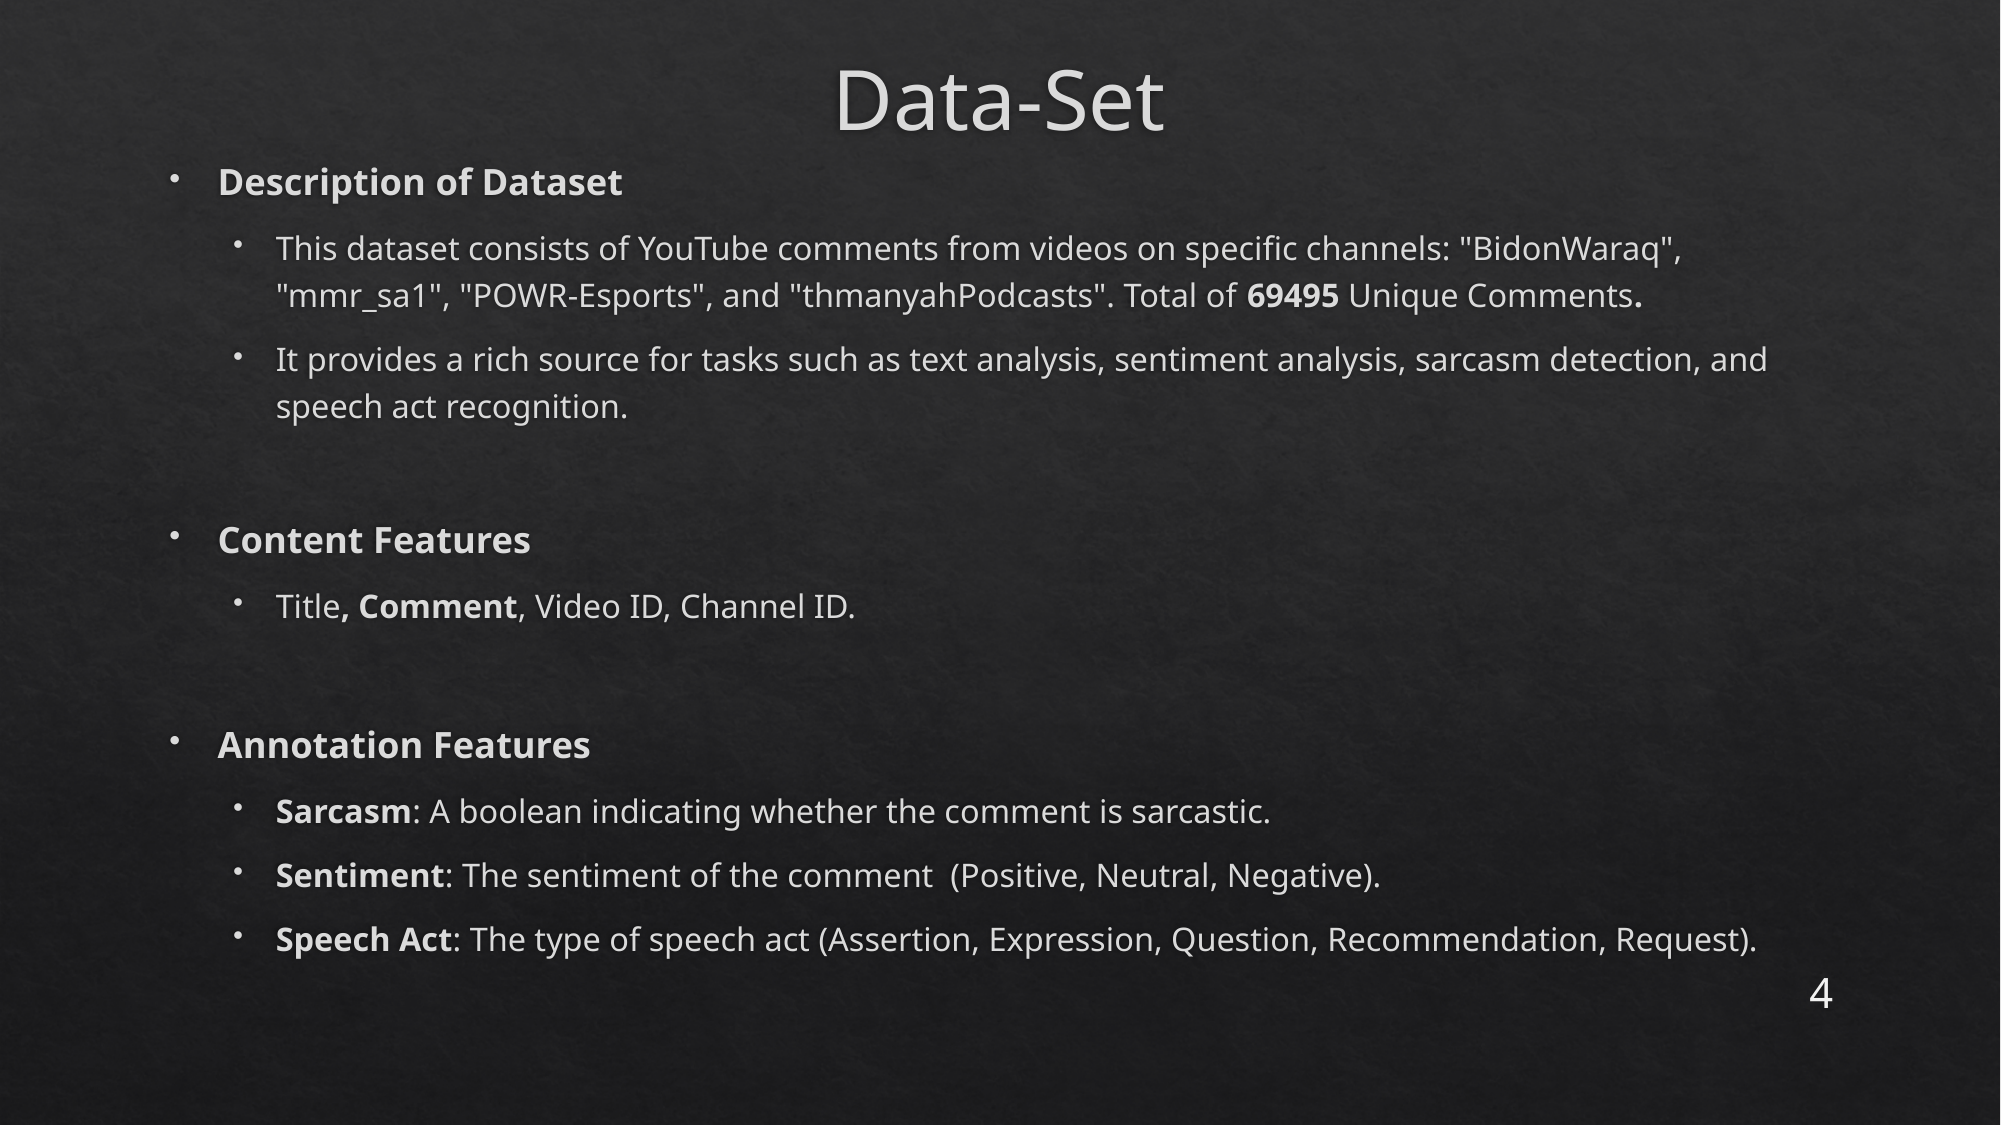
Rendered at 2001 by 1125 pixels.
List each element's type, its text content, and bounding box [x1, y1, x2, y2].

list Description of Dataset This dataset consists of YouTube comments from videos on specific channels: "BidonWaraq", "mmr_sa1", "POWR-Esports", and "thmanyahPodcasts". Total of 69495 Unique Comments. It provides a rich source for tasks such as text analysis, sentiment analysis, sarcasm detection, and speech act recognition. Content Features Title, Comment, Video ID, Channel ID. Annotation Features Sarcasm: A boolean indicating whether the comment is sarcastic. Sentiment: The sentiment of the comment (Positive, Neutral, Negative). Speech Act: The type of speech act (Assertion, Expression, Question, Recommendation, Request). [149, 143, 1849, 1080]
title Data-Set [149, 17, 1849, 140]
slide_number 4 [1724, 965, 1849, 1025]
